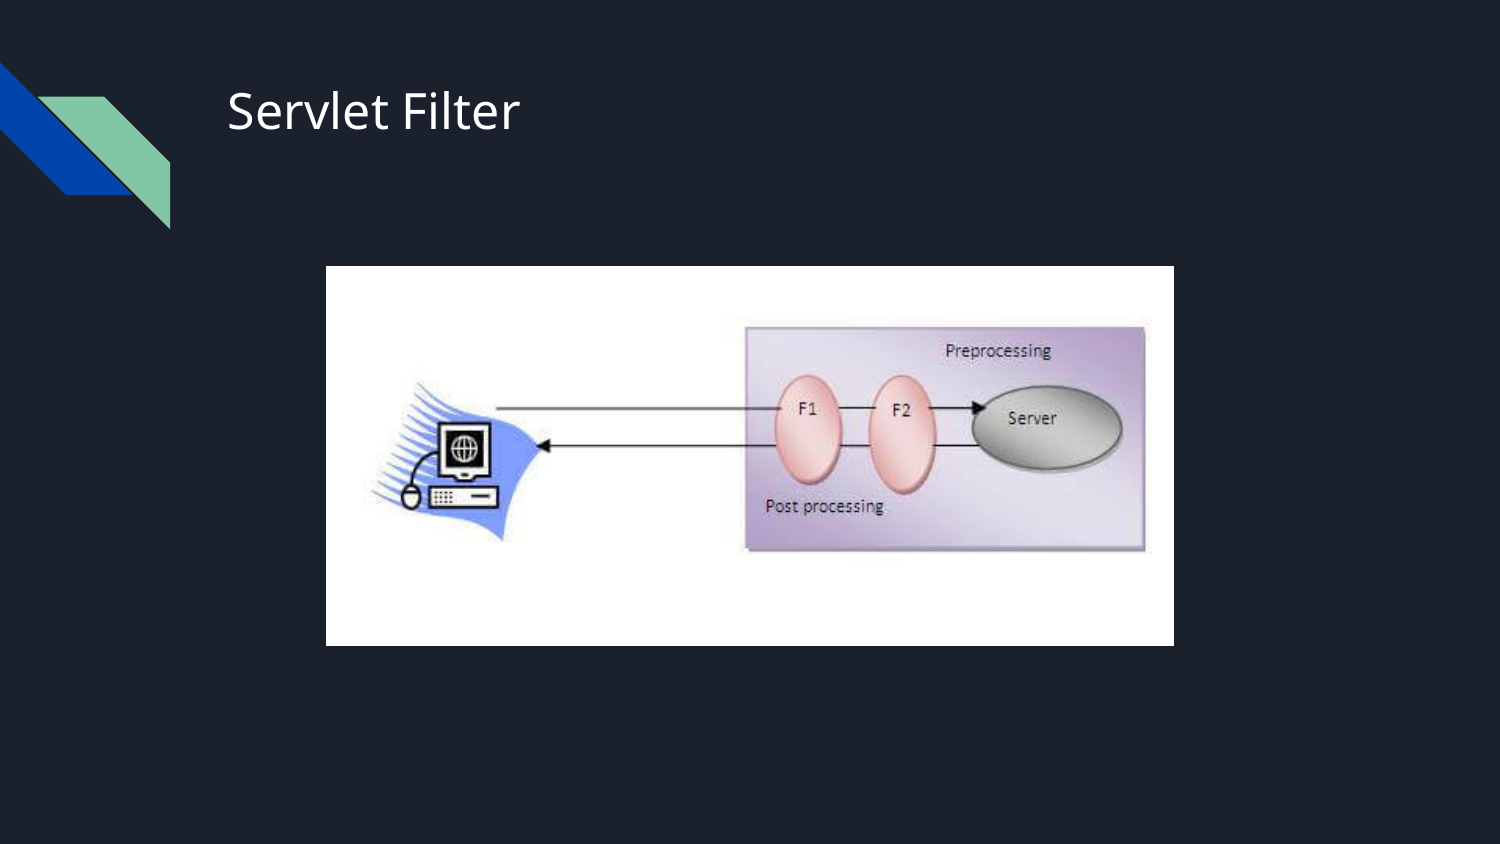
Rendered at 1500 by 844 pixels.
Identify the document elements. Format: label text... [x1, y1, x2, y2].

picture [326, 266, 1174, 646]
title Servlet Filter [212, 64, 1368, 215]
